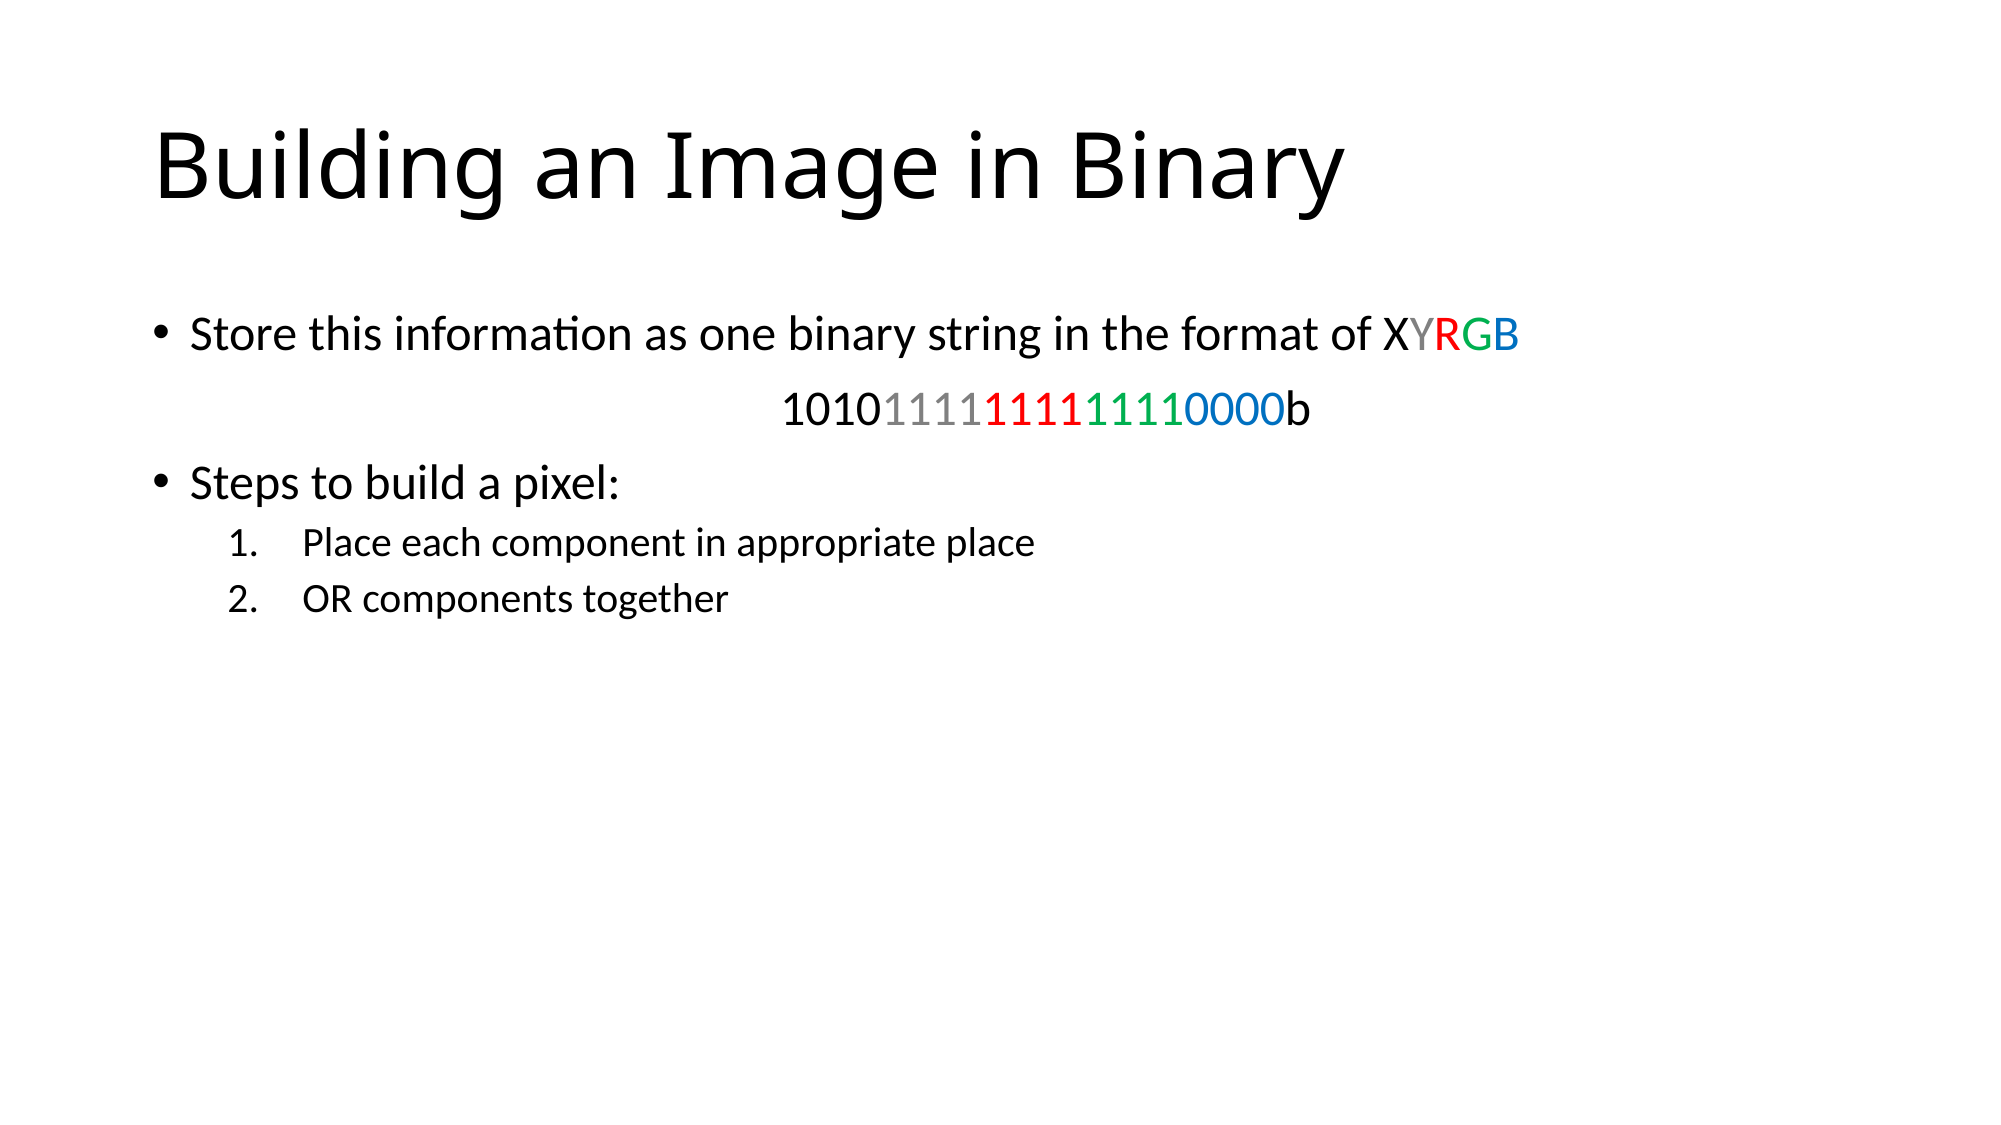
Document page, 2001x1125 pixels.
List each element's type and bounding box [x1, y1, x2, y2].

title [137, 59, 1863, 278]
list [137, 299, 1955, 1092]
